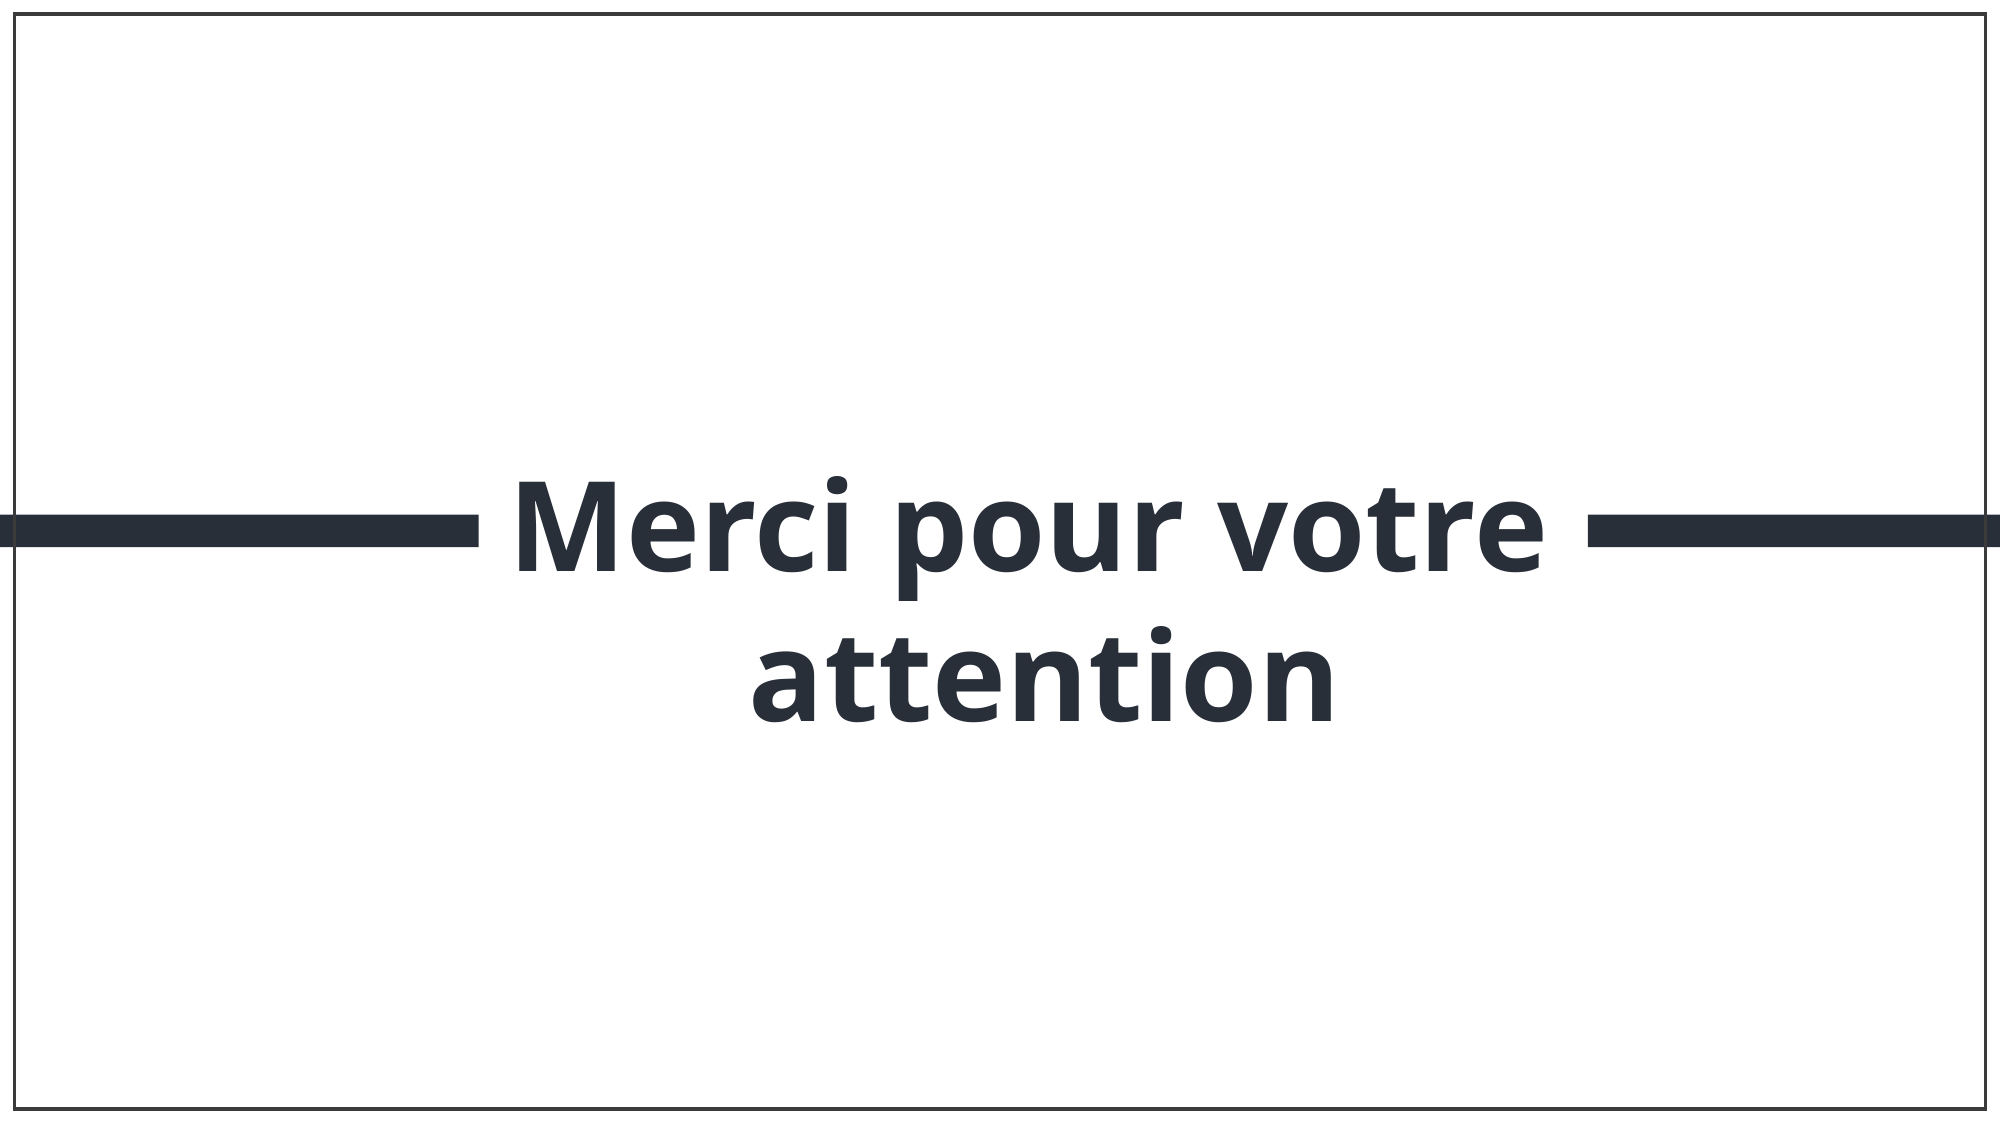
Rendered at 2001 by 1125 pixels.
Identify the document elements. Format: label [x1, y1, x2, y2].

text_box [14, 14, 1986, 1109]
text_box [1986, 514, 2000, 548]
text_box [0, 514, 14, 548]
